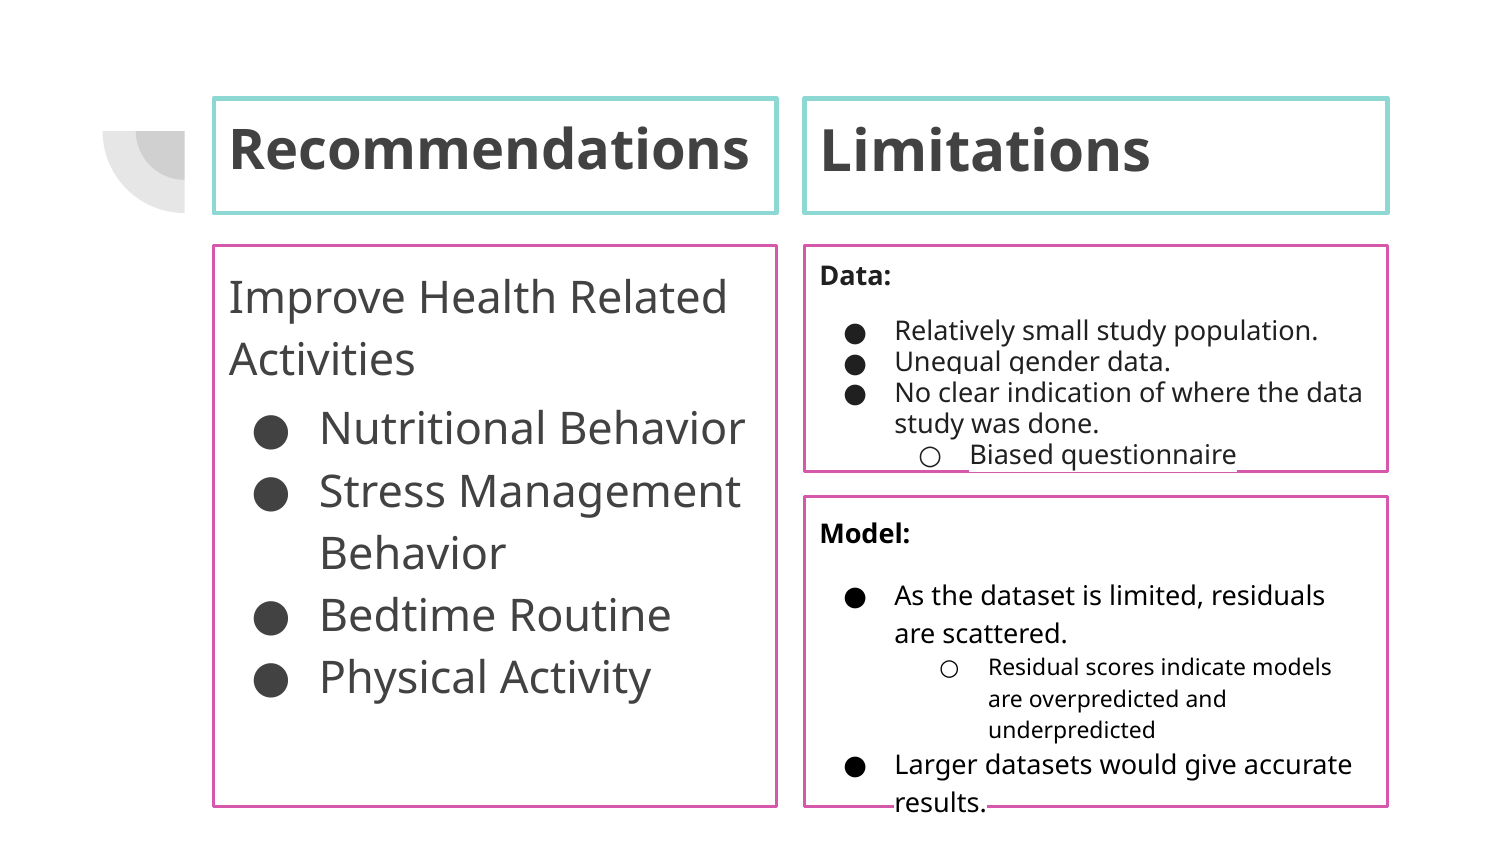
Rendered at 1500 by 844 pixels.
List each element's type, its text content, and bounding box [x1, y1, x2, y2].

list Improve Health Related Activities Nutritional Behavior Stress Management Behavior Bedtime Routine Physical Activity [213, 245, 777, 807]
title Limitations [804, 98, 1388, 214]
list Data: Relatively small study population. Unequal gender data. No clear indication of where the data study was done. Biased questionnaire [804, 245, 1388, 472]
title Recommendations [213, 98, 777, 214]
list Model: As the dataset is limited, residuals are scattered. Residual scores indicate models are overpredicted and underpredicted Larger datasets would give accurate results. [804, 496, 1388, 807]
